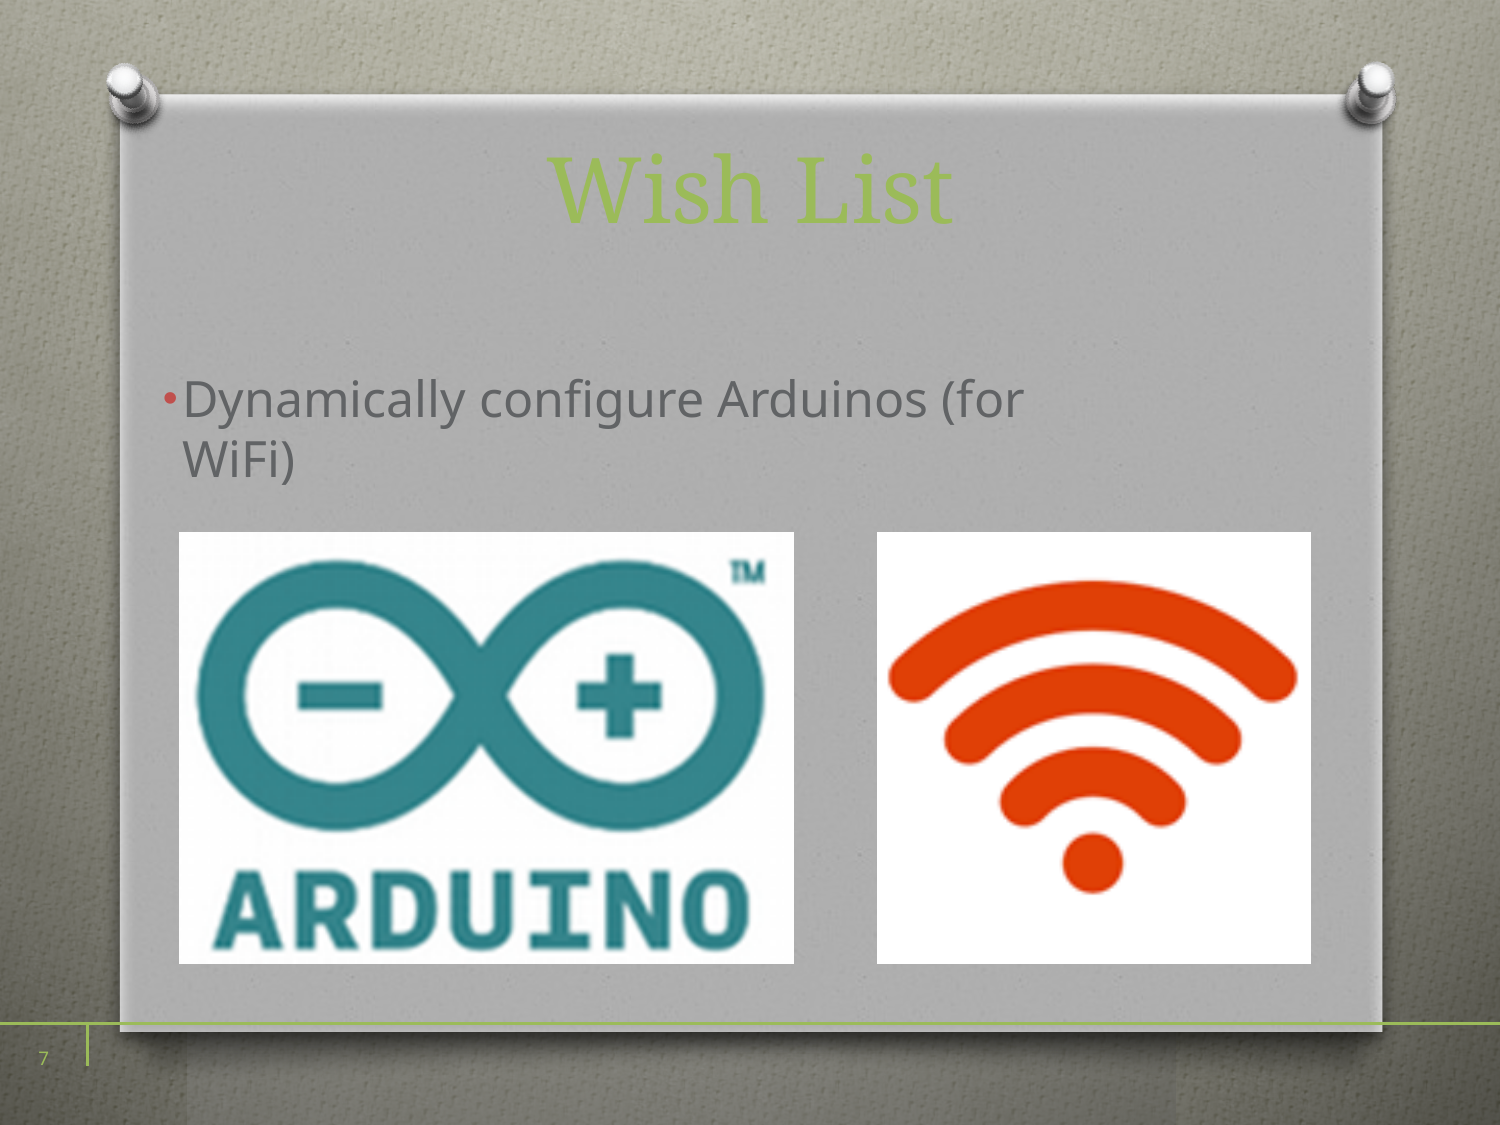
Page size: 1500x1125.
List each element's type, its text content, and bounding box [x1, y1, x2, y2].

title Wish List [179, 113, 1323, 261]
picture [179, 532, 795, 964]
picture [1317, 35, 1439, 156]
slide_number 7 [0, 1031, 88, 1088]
list Dynamically configure Arduinos (for WiFi) [147, 281, 1103, 514]
picture [75, 29, 198, 153]
picture [876, 532, 1312, 964]
